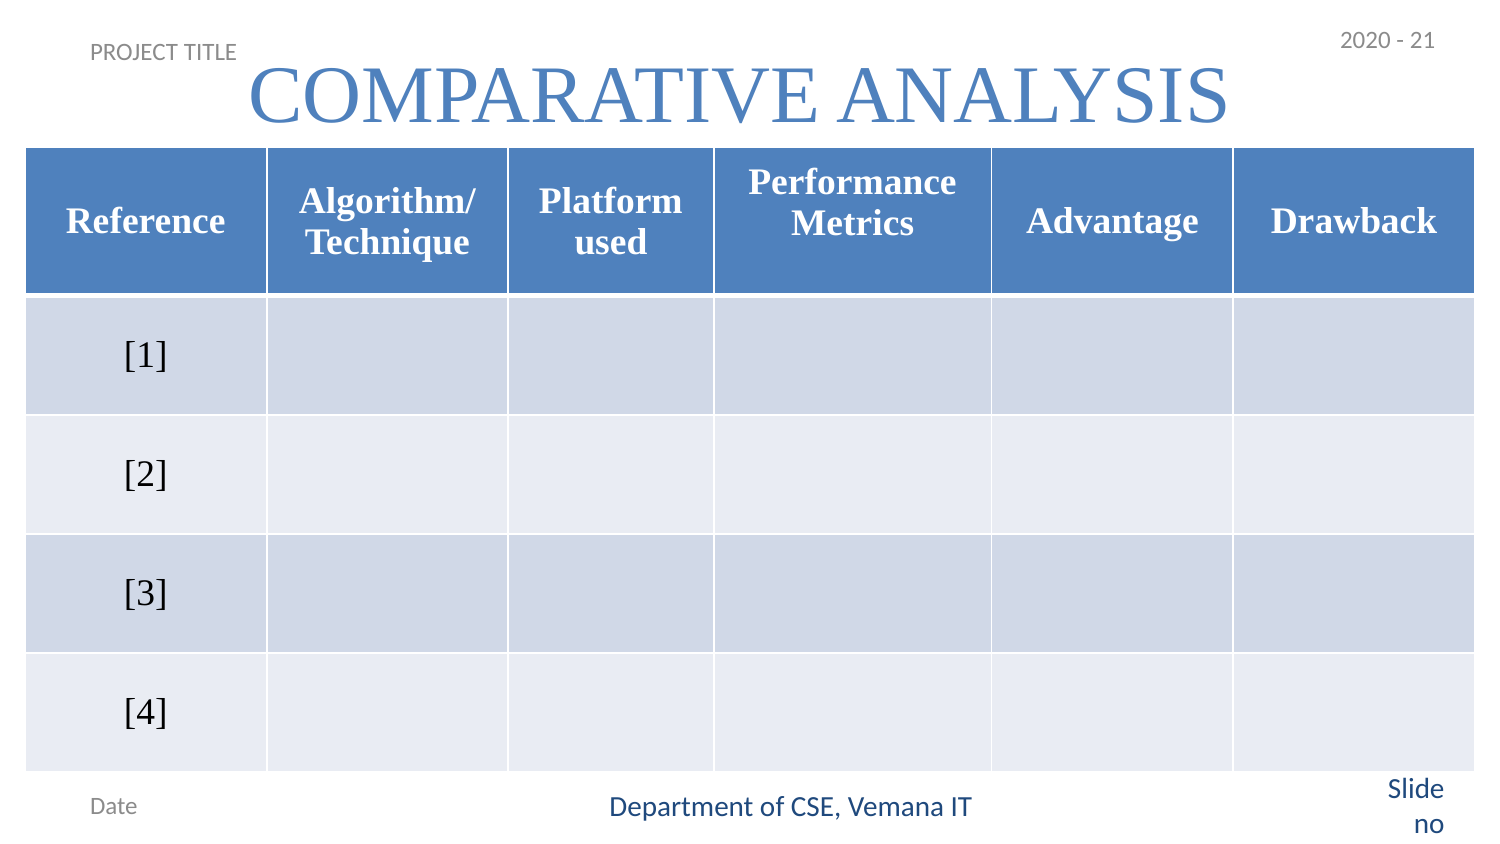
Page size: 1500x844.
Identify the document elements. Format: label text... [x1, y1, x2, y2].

table_cell [509, 535, 713, 652]
table_cell [1] [26, 298, 266, 414]
table_cell [992, 416, 1232, 533]
table_cell [1234, 298, 1474, 414]
table_header Platform used [509, 148, 713, 293]
table_cell [2] [26, 416, 266, 533]
table_cell [268, 535, 507, 652]
table_cell [268, 416, 507, 533]
text_box Slide no [1350, 782, 1460, 827]
text_box PROJECT TITLE [74, 33, 538, 67]
slide_number Date [75, 782, 425, 827]
table_cell [268, 654, 507, 771]
table_header Performance Metrics [715, 148, 991, 293]
table_cell [992, 654, 1232, 771]
table_cell [509, 416, 713, 533]
table_cell [715, 416, 991, 533]
table_cell [4] [26, 654, 266, 771]
table_cell [1234, 416, 1474, 533]
table_cell [3] [26, 535, 266, 652]
table_header Drawback [1234, 148, 1474, 293]
table_cell [992, 535, 1232, 652]
footer Department of CSE, Vemana IT [512, 782, 988, 827]
table_header Reference [26, 148, 266, 293]
table_cell [715, 654, 991, 771]
table_cell [992, 298, 1232, 414]
table_cell [509, 654, 713, 771]
table_header Advantage [992, 148, 1232, 293]
table_cell [268, 298, 507, 414]
text_box 2020 - 21 [1324, 9, 1488, 67]
table_cell [1234, 654, 1474, 771]
table_header Algorithm/ Technique [268, 148, 507, 293]
table_cell [1234, 535, 1474, 652]
table_cell [715, 535, 991, 652]
table_cell [509, 298, 713, 414]
table_cell [715, 298, 991, 414]
title COMPARATIVE ANALYSIS [75, 33, 1425, 146]
